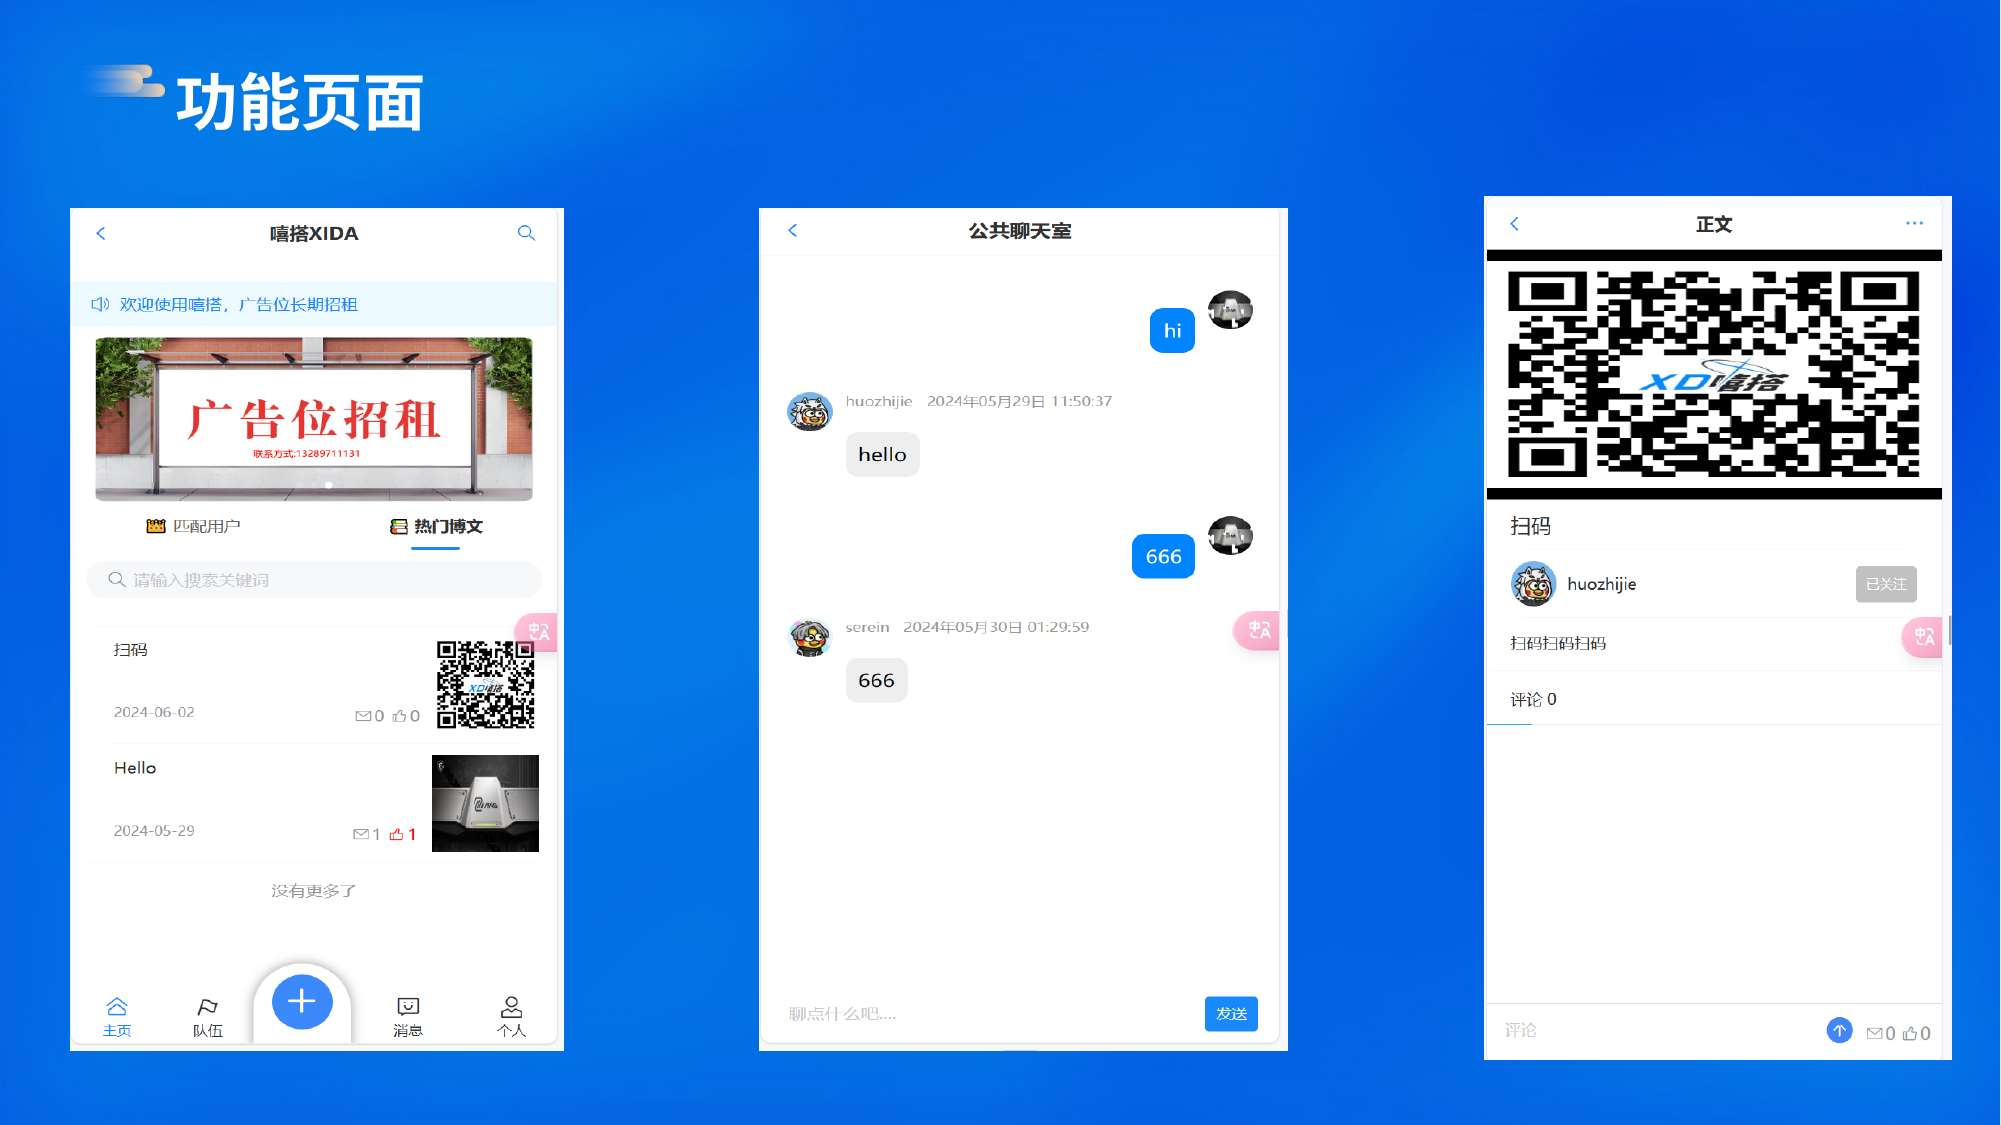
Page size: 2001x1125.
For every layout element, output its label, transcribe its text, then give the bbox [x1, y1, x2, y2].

text_box 功能页面 [159, 16, 1700, 147]
picture [0, 0, 2001, 1125]
